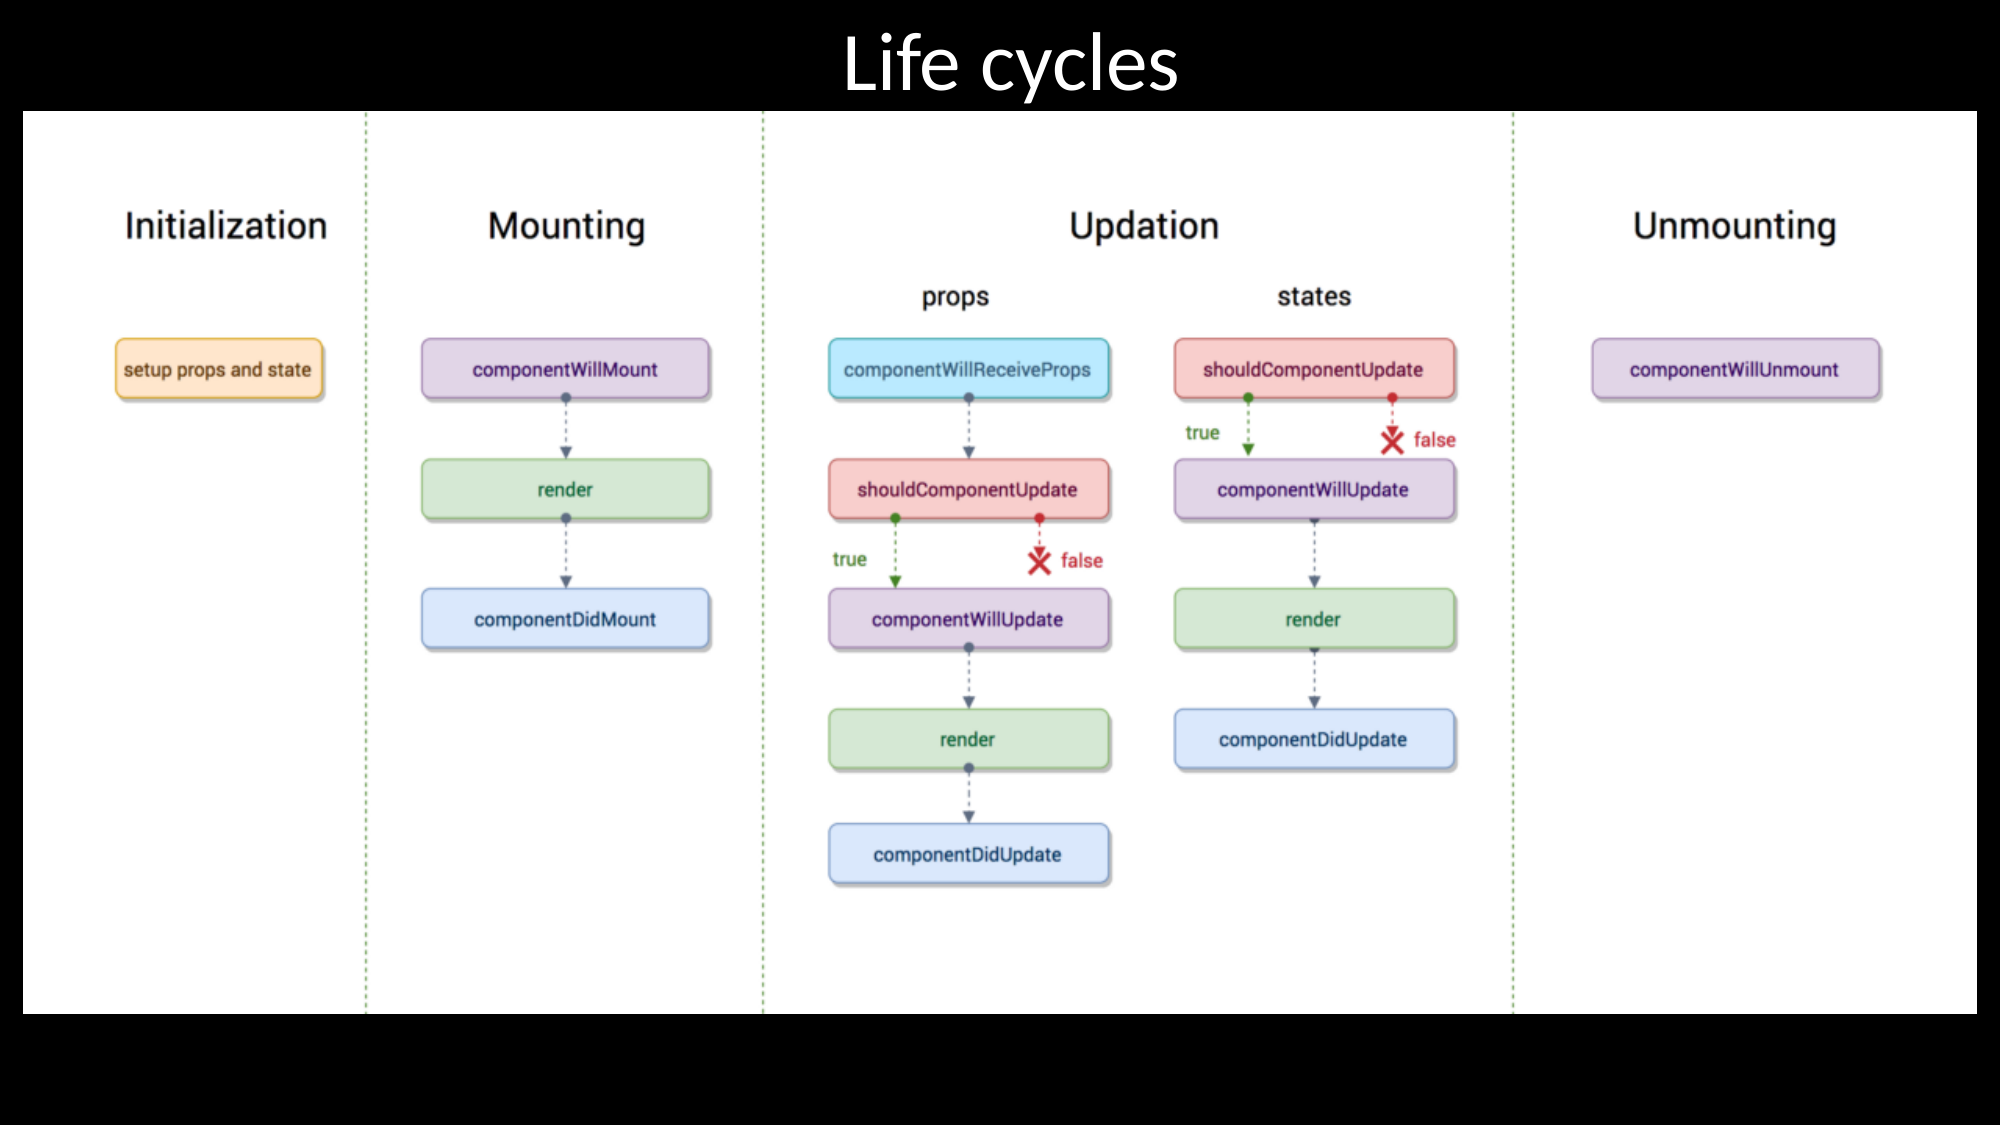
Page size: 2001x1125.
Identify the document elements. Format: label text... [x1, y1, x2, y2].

text_box Life cycles [119, 0, 1904, 111]
picture [23, 111, 1977, 1014]
